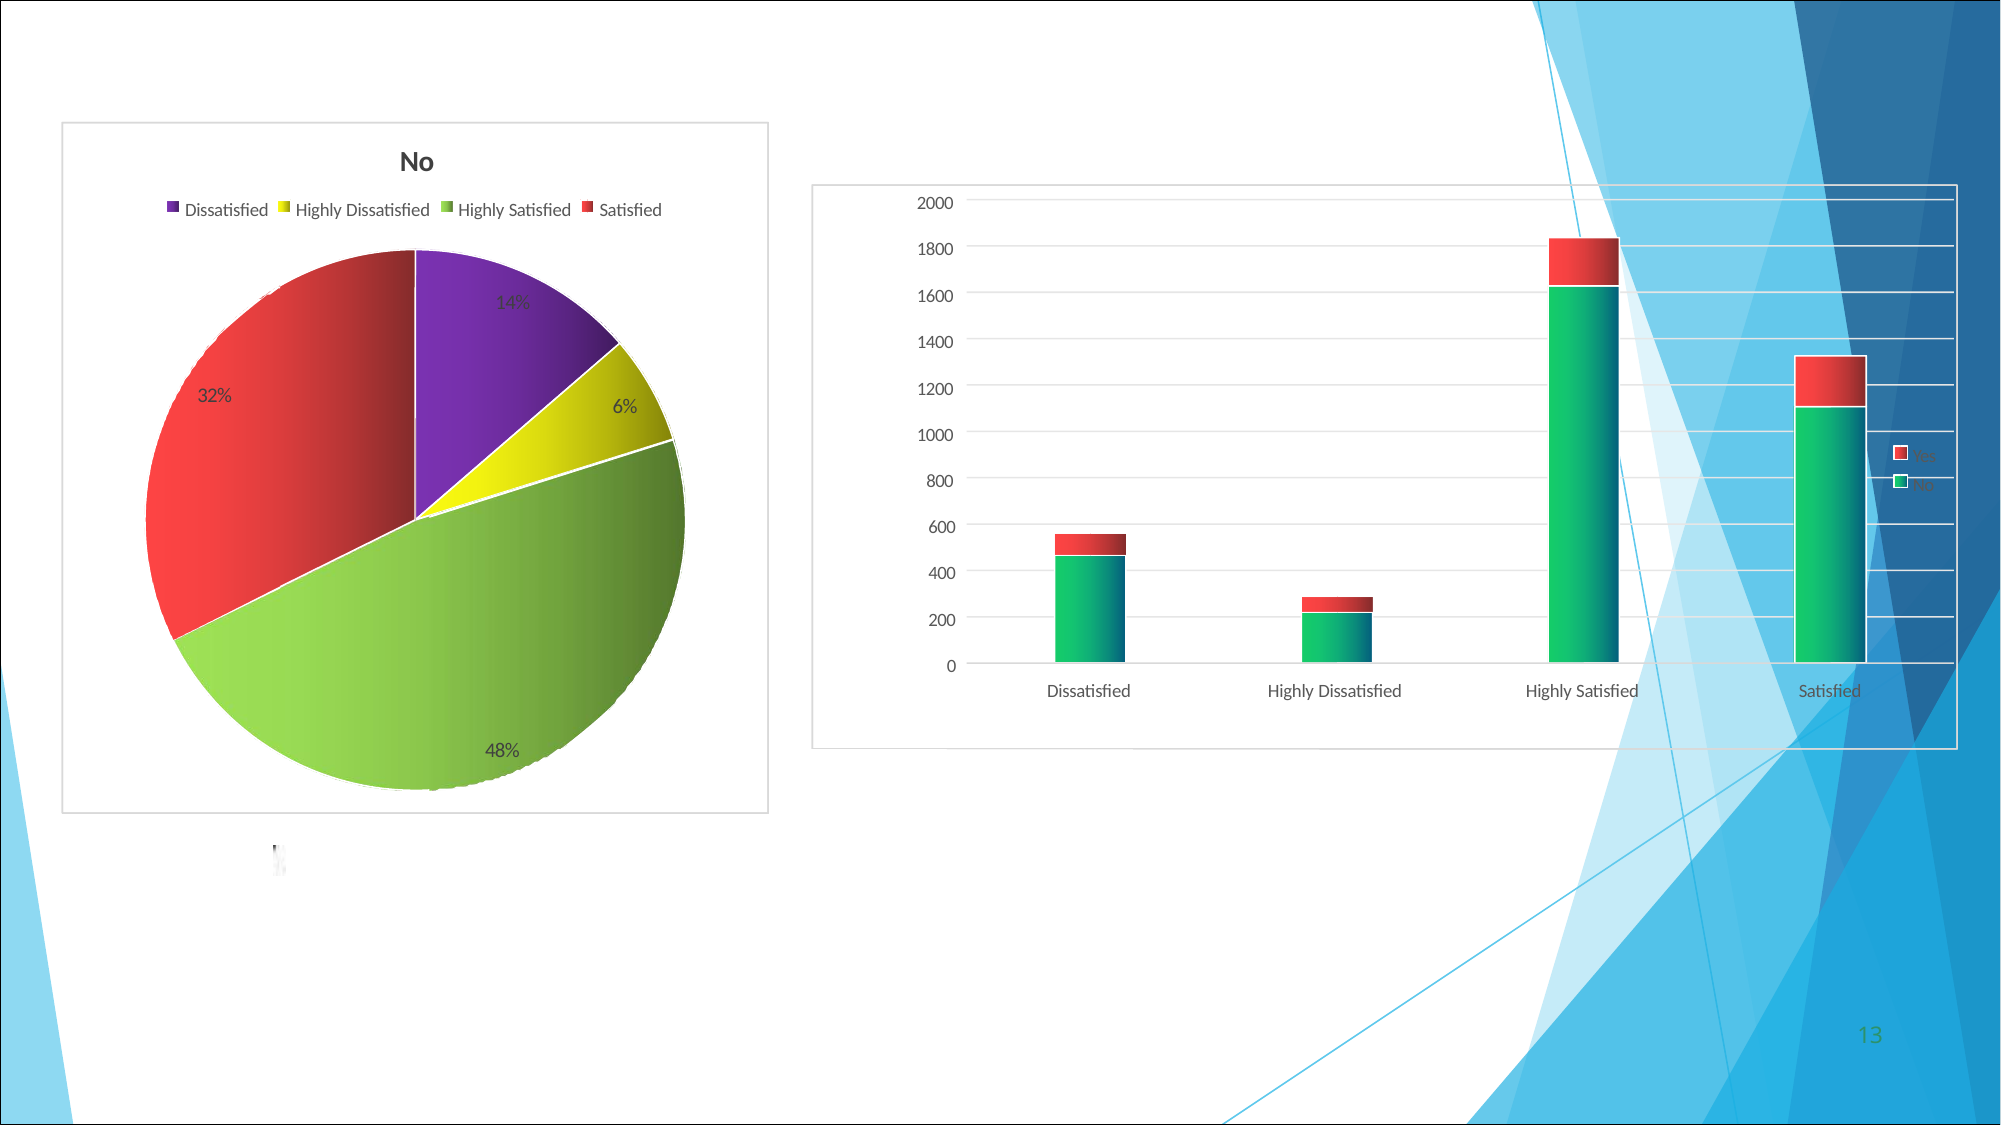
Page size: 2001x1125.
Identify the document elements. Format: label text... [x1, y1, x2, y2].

picture [273, 845, 287, 876]
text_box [811, 184, 1959, 750]
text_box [165, 198, 595, 214]
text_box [1893, 445, 1908, 489]
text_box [61, 121, 770, 815]
text_box 13 [1851, 1019, 1890, 1052]
